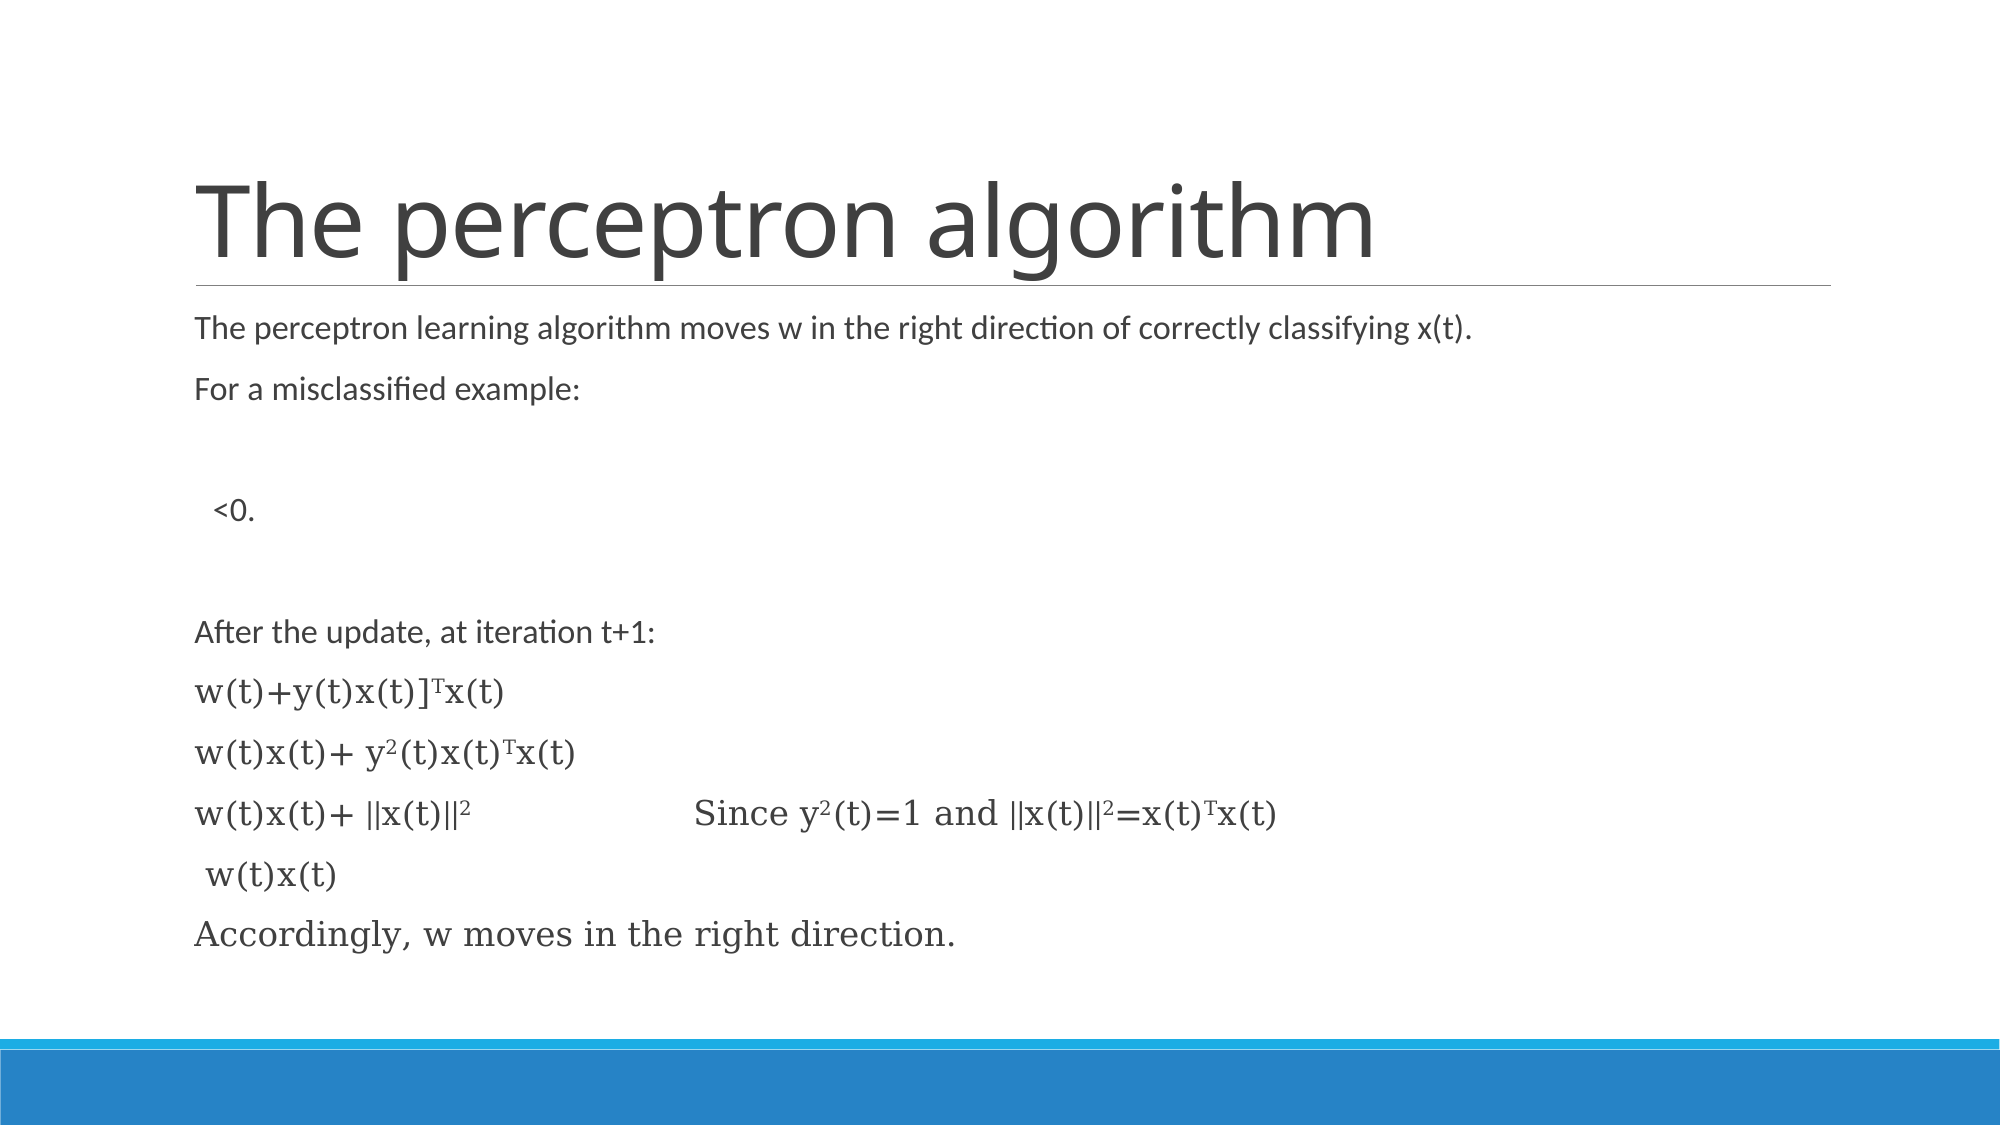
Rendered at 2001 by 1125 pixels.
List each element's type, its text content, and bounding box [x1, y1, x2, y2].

title The perceptron algorithm [180, 47, 1830, 285]
